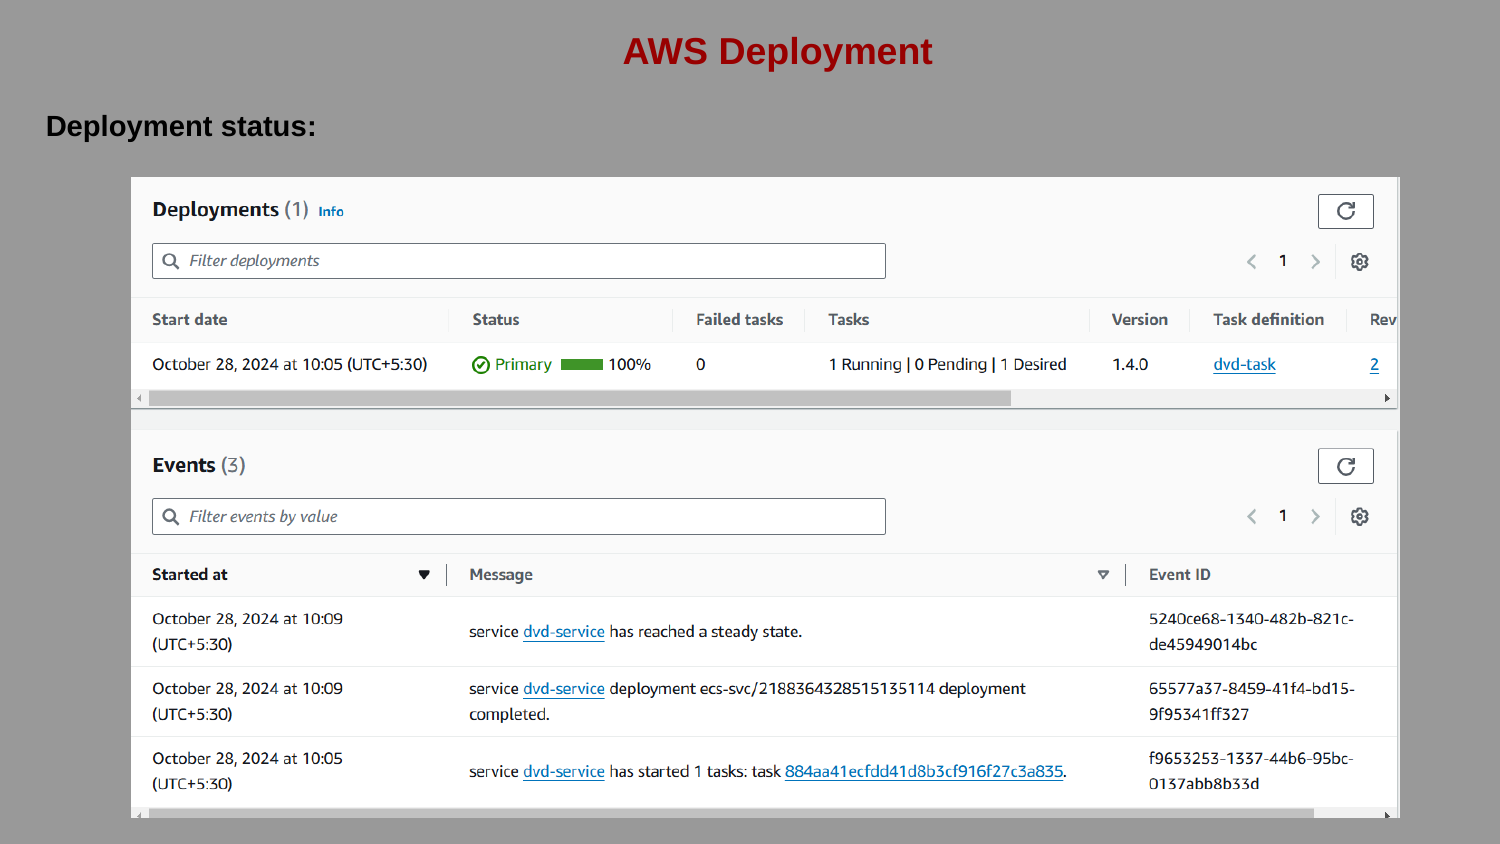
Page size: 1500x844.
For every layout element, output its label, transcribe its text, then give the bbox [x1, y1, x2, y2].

text_box AWS Deployment [458, 5, 1098, 87]
text_box Deployment status: [30, 87, 355, 158]
picture [131, 177, 1401, 819]
